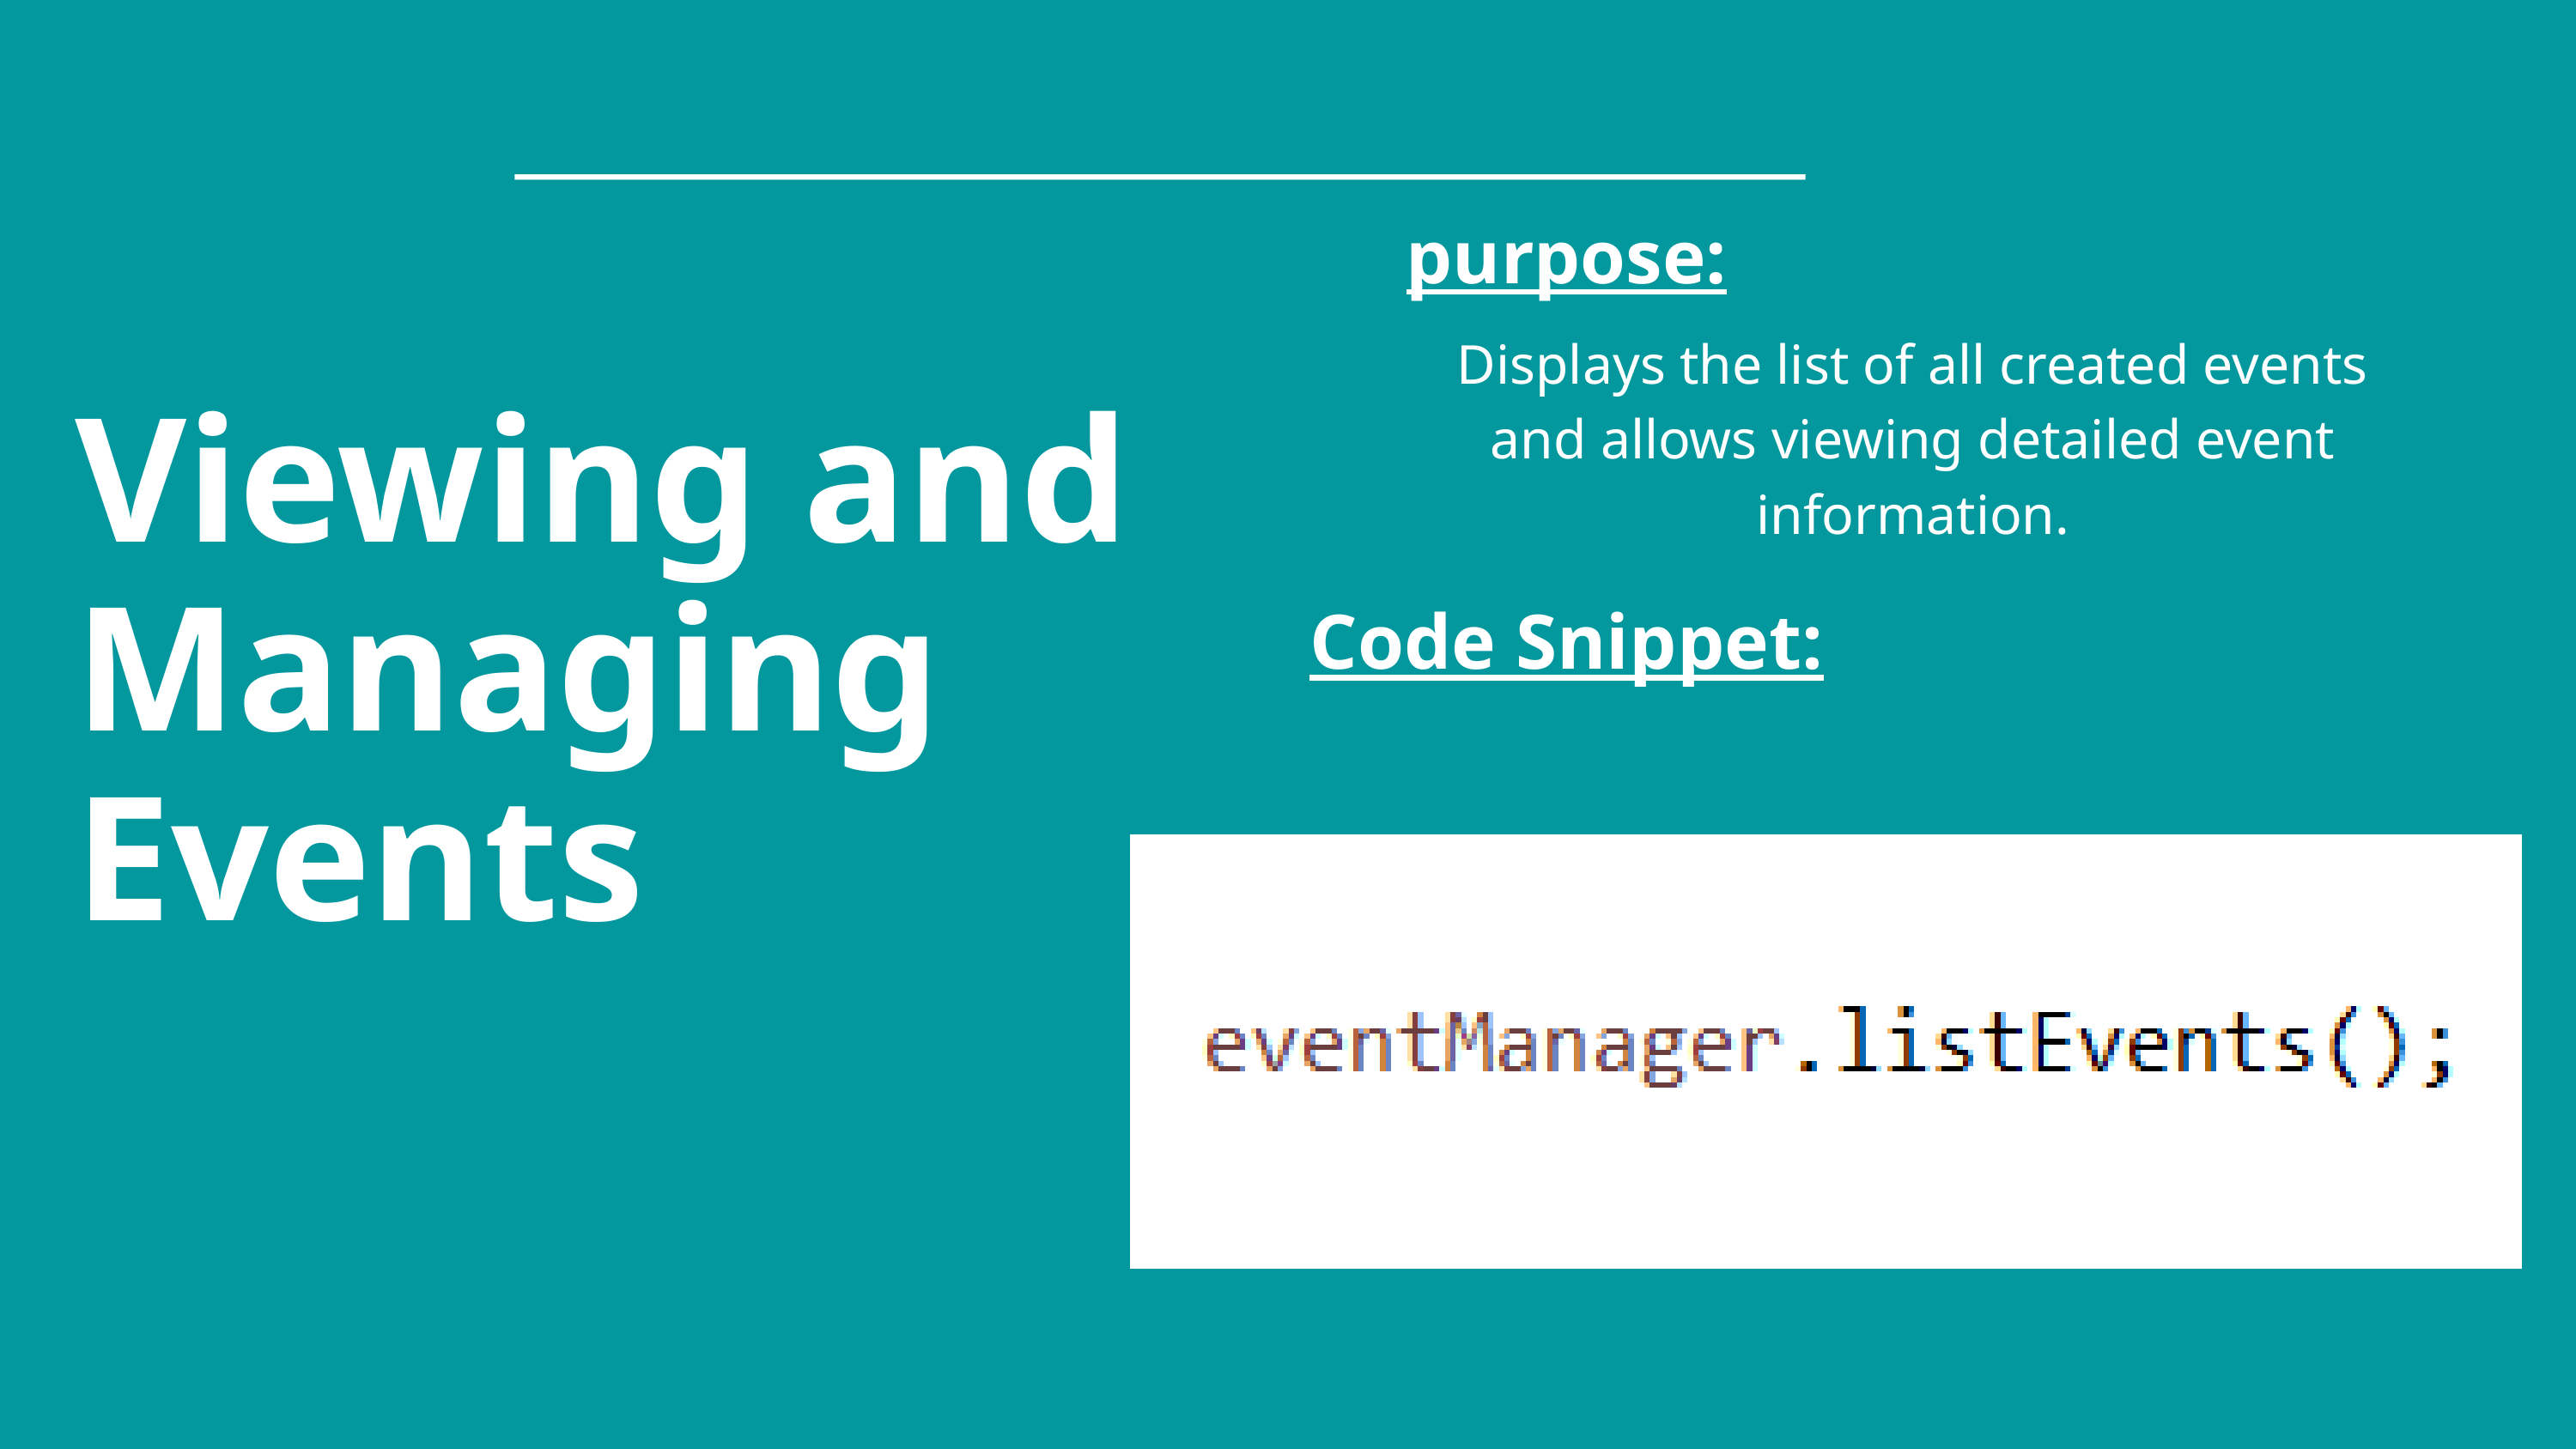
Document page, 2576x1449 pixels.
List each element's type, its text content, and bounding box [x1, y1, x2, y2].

text_box purpose: [1288, 195, 1846, 299]
text_box Code Snippet: [1307, 579, 1826, 685]
text_box Displays the list of all created events and allows viewing detailed event information. [1451, 319, 2375, 545]
text_box Viewing and Managing Events [75, 387, 1218, 955]
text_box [1129, 834, 2523, 1270]
